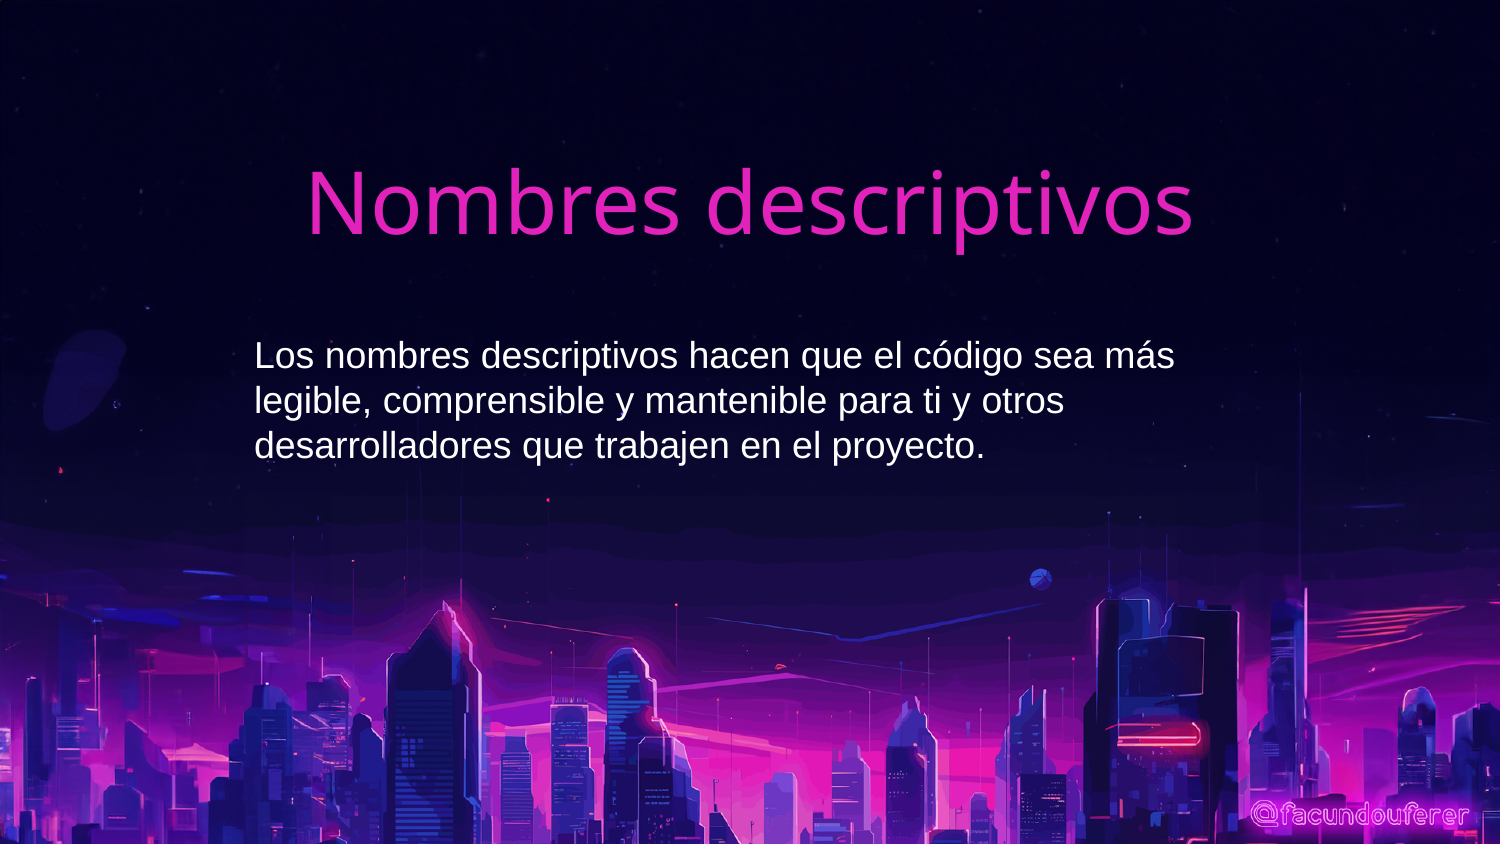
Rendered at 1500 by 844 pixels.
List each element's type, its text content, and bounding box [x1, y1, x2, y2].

text_box Los nombres descriptivos hacen que el código sea más legible, comprensible y mantenible para ti y otros desarrolladores que trabajen en el proyecto. [239, 315, 1313, 481]
picture [0, 0, 1500, 844]
title Nombres descriptivos [51, 54, 1449, 267]
